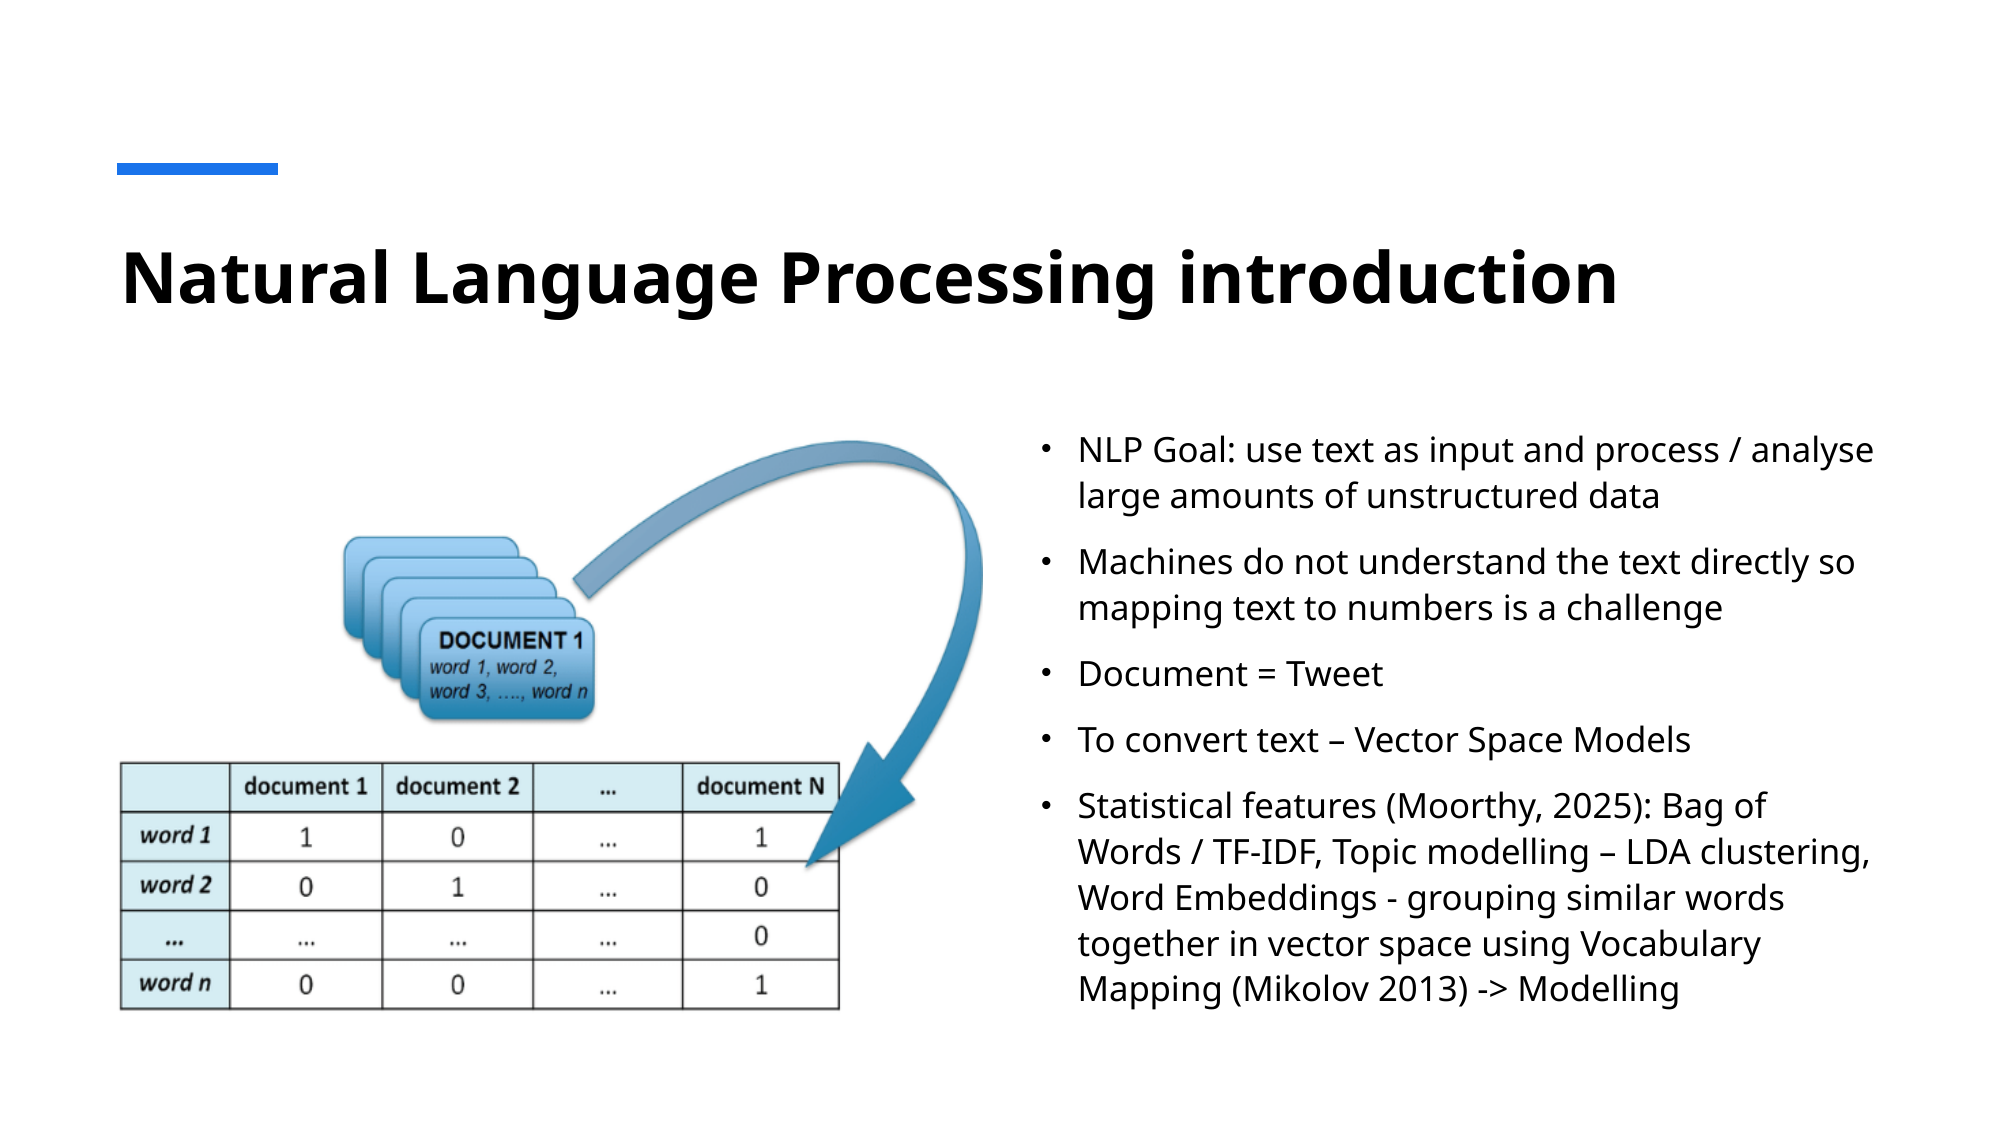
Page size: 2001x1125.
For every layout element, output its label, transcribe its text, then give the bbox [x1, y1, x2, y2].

list NLP Goal: use text as input and process / analyse large amounts of unstructured data Machines do not understand the text directly so mapping text to numbers is a challenge Document = Tweet To convert text – Vector Space Models Statistical features (Moorthy, 2025): Bag of Words / TF-IDF, Topic modelling – LDA clustering, Word Embeddings - grouping similar words together in vector space using Vocabulary Mapping (Mikolov 2013) -> Modelling [1025, 416, 1892, 1034]
picture [116, 435, 983, 1015]
title Natural Language Processing introduction [105, 224, 1892, 385]
